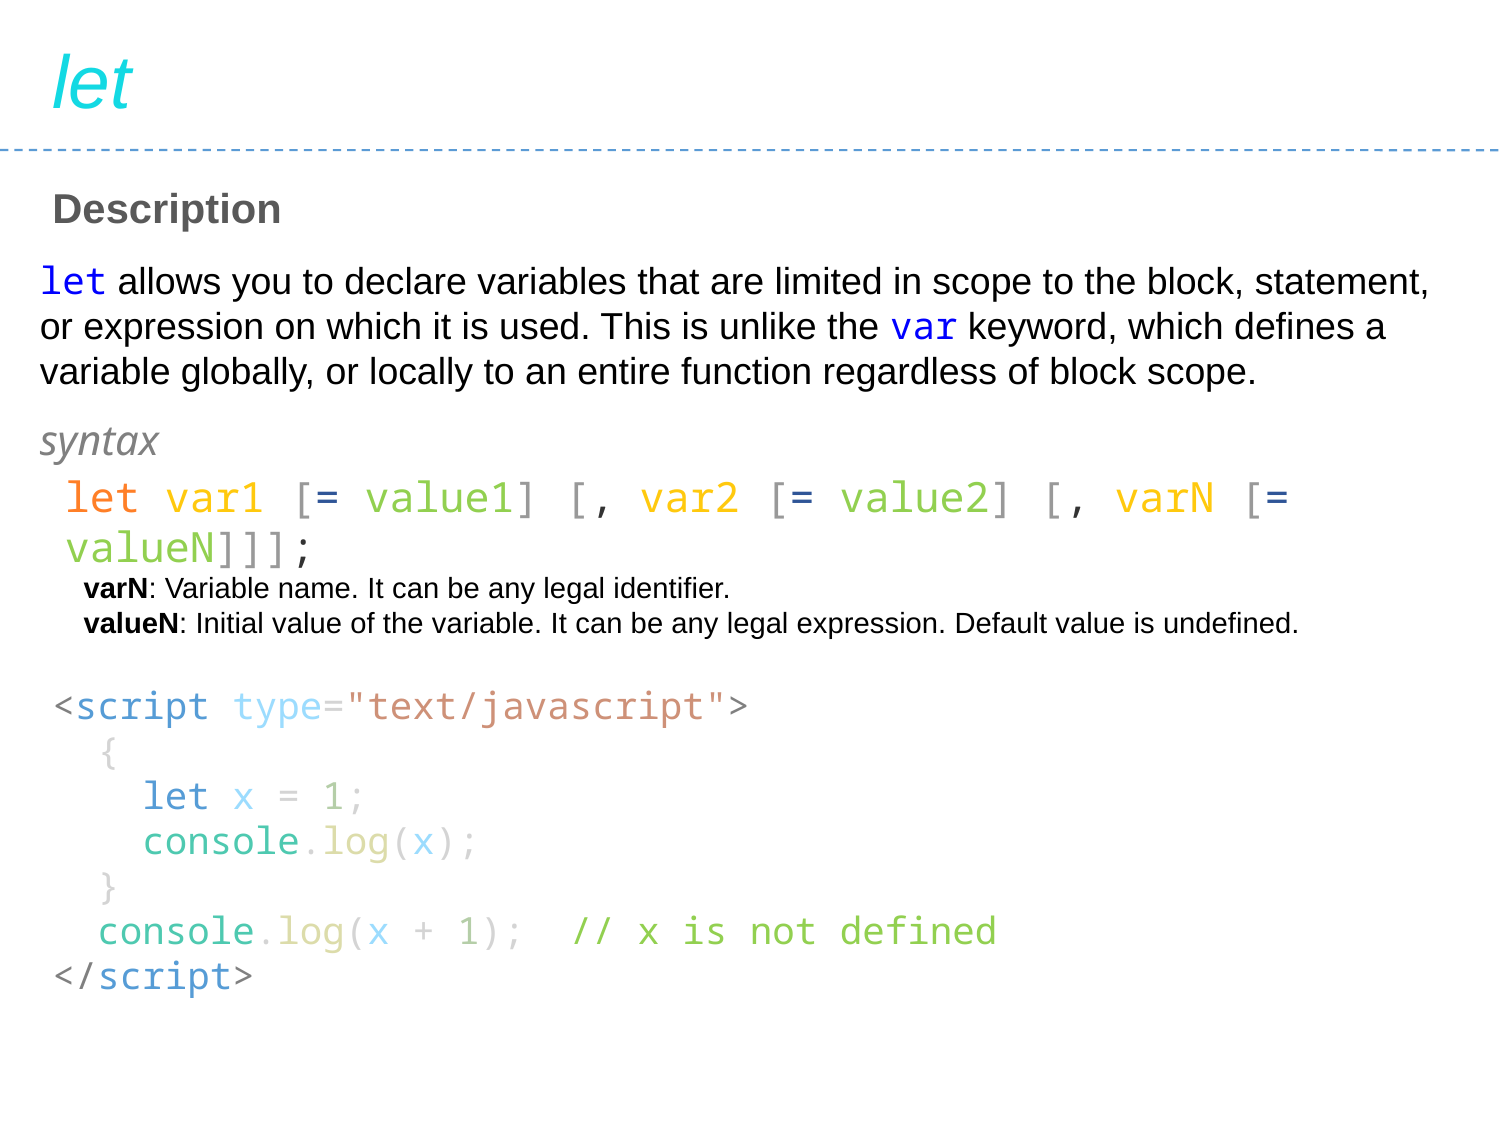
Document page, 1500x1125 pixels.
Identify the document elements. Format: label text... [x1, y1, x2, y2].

text_box Description [37, 174, 1450, 240]
text_box let var1 [= value1] [, var2 [= value2] [, varN [= valueN]]]; [49, 463, 1475, 579]
text_box varN: Variable name. It can be any legal identifier. valueN: Initial value of the variable. It can be any legal expression. Default value is undefined. [68, 579, 1457, 648]
text_box syntax [24, 405, 1475, 471]
text_box <script type="text/javascript"> { let x = 1; console.log(x); } console.log(x + 1); // x is not defined </script> [37, 674, 1457, 1005]
text_box let allows you to declare variables that are limited in scope to the block, statement, or expression on which it is used. This is unlike the var keyword, which defines a variable globally, or locally to an entire function regardless of block scope. [24, 249, 1475, 400]
text_box let [37, 26, 1450, 131]
